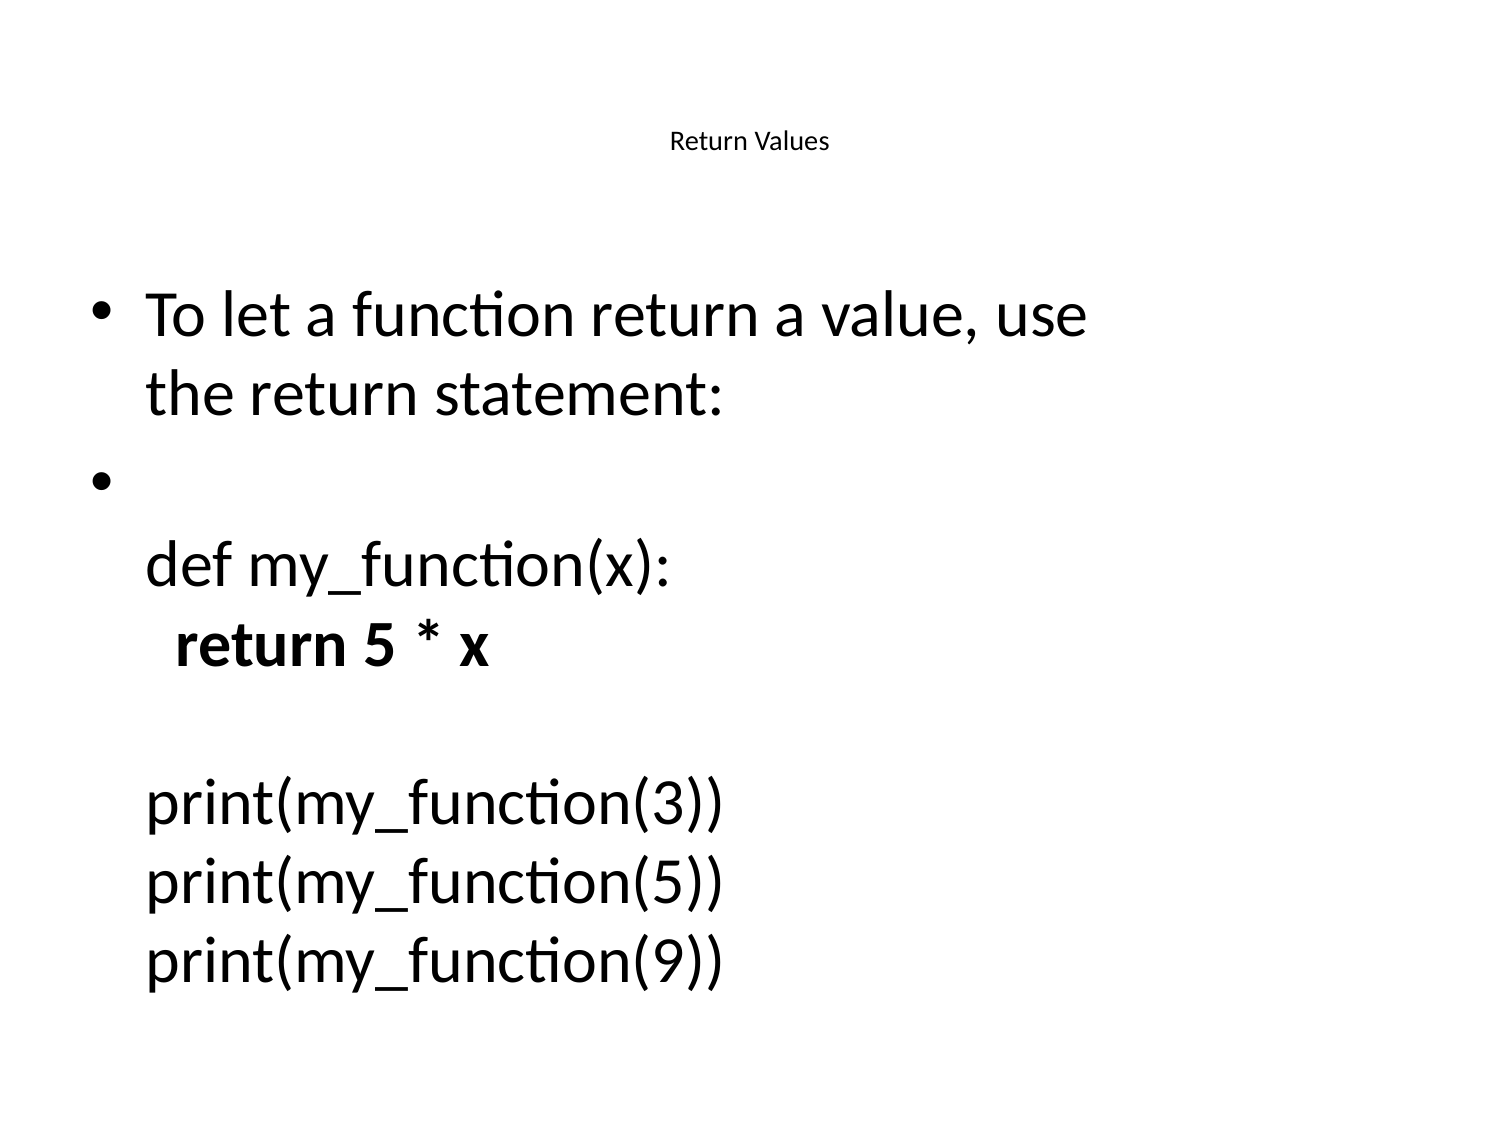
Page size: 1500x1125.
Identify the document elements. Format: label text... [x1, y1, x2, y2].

list To let a function return a value, use the return statement: def my_function(x): return 5 * x print(my_function(3)) print(my_function(5)) print(my_function(9)) [75, 262, 1425, 1005]
title Return Values [75, 45, 1425, 233]
